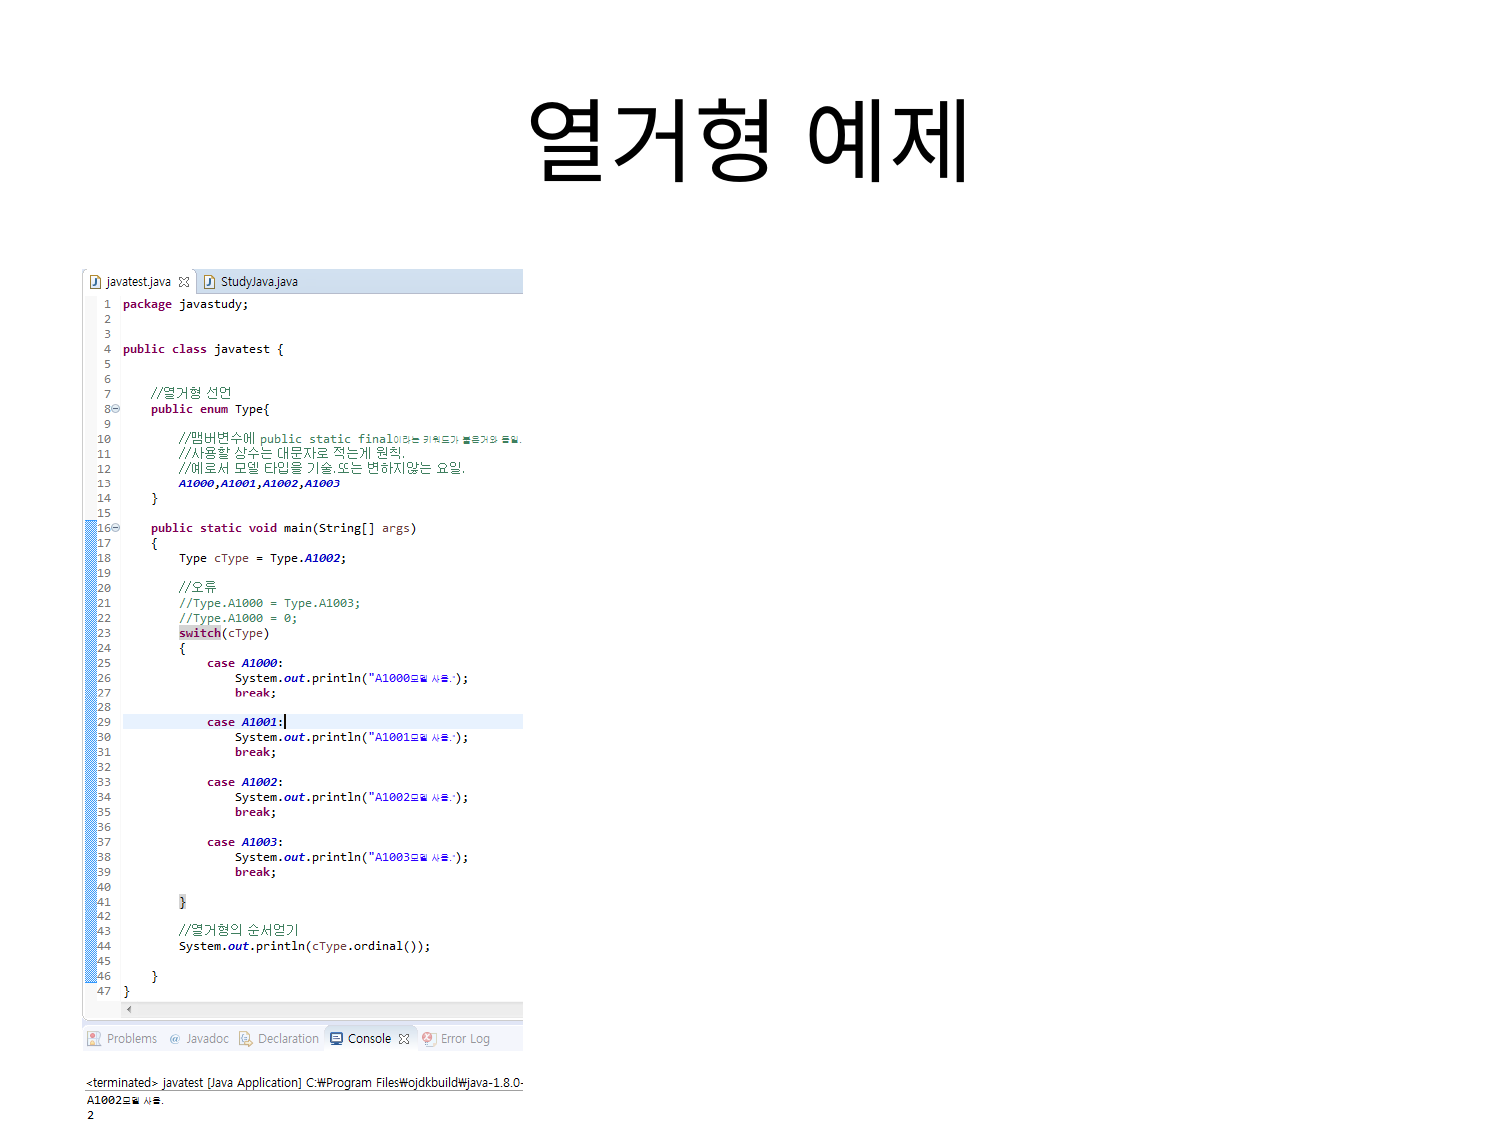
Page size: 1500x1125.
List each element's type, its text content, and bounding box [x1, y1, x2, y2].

picture [82, 269, 523, 1125]
title 열거형 예제 [75, 45, 1425, 233]
